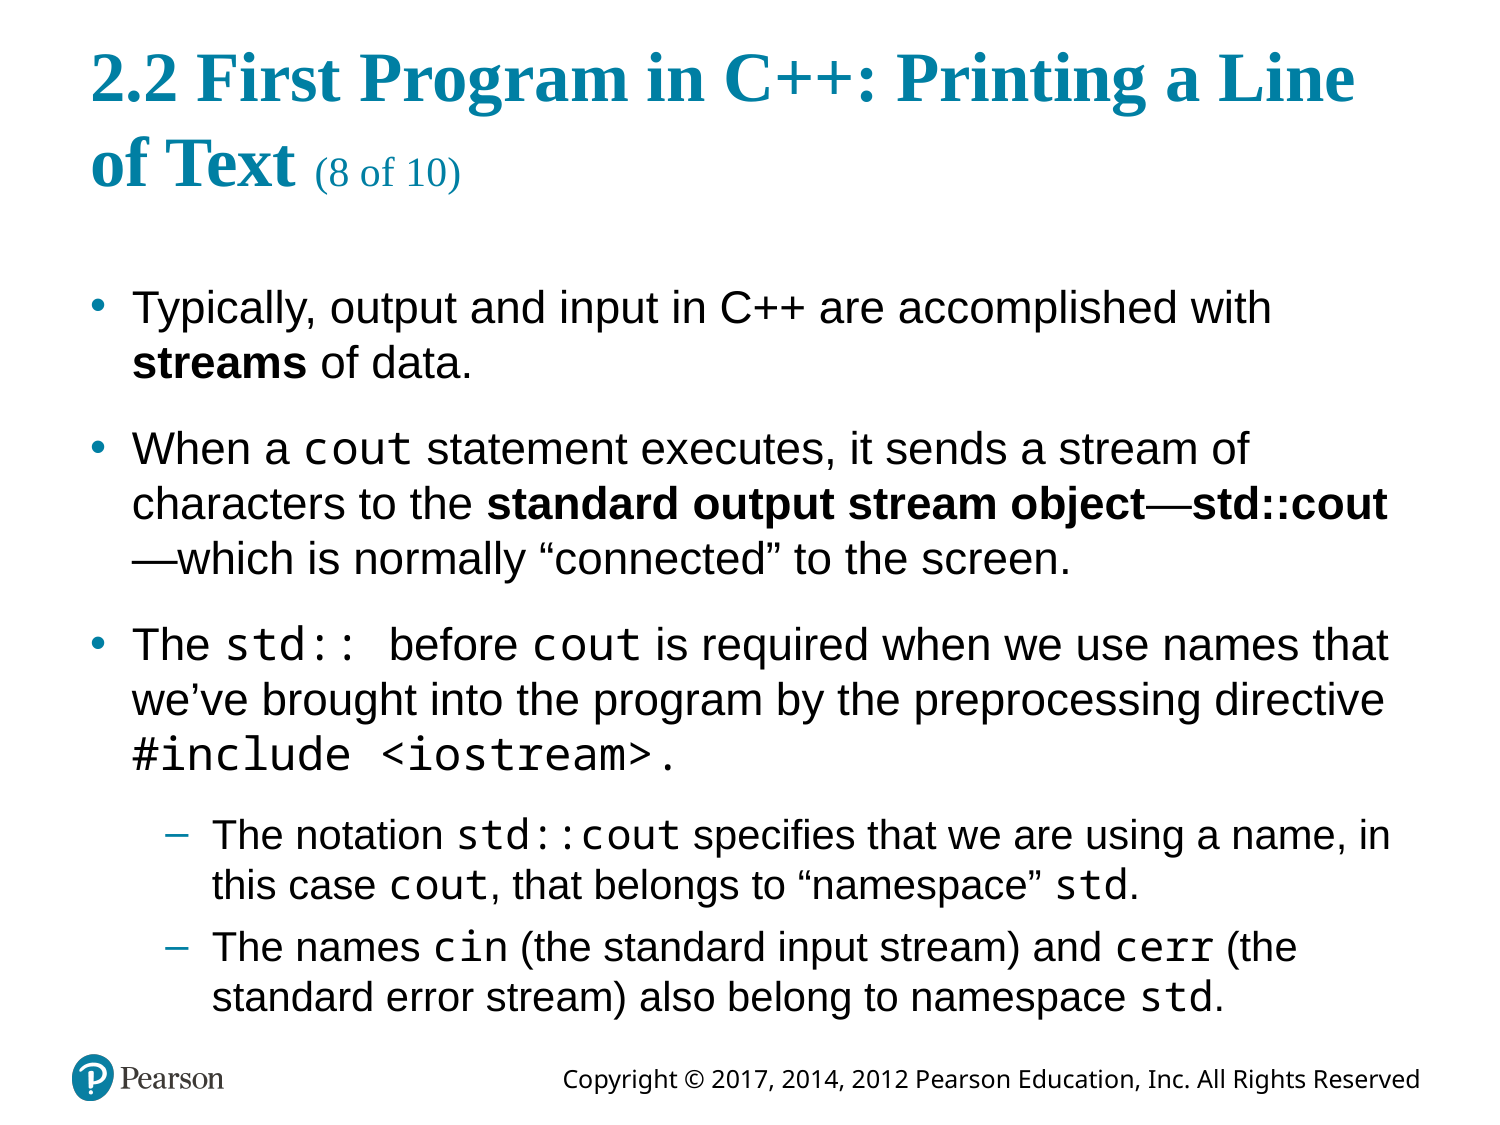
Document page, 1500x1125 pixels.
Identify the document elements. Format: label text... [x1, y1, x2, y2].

picture [72, 1054, 88, 1070]
picture [72, 1087, 83, 1101]
picture [98, 1054, 224, 1101]
picture [80, 1063, 106, 1088]
list The notation std::c out specifies that we are using a name, in this case c out, that belongs to “namespace” std. The names c in (the standard input stream) and cerr (the standard error stream) also belong to namespace std. [75, 792, 1425, 1028]
list Typically, output and input in C++ are accomplished with streams of data. When a c out statement executes, it sends a stream of characters to the standard output stream object—std::c out—which is normally “connected” to the screen. The std:: before c out is required when we use names that we’ve brought into the program by the preprocessing directive #include <iostream>. [75, 262, 1425, 789]
title 2.2 First Program in C++: Printing a Line of Text (8 of 10) [75, 35, 1425, 216]
